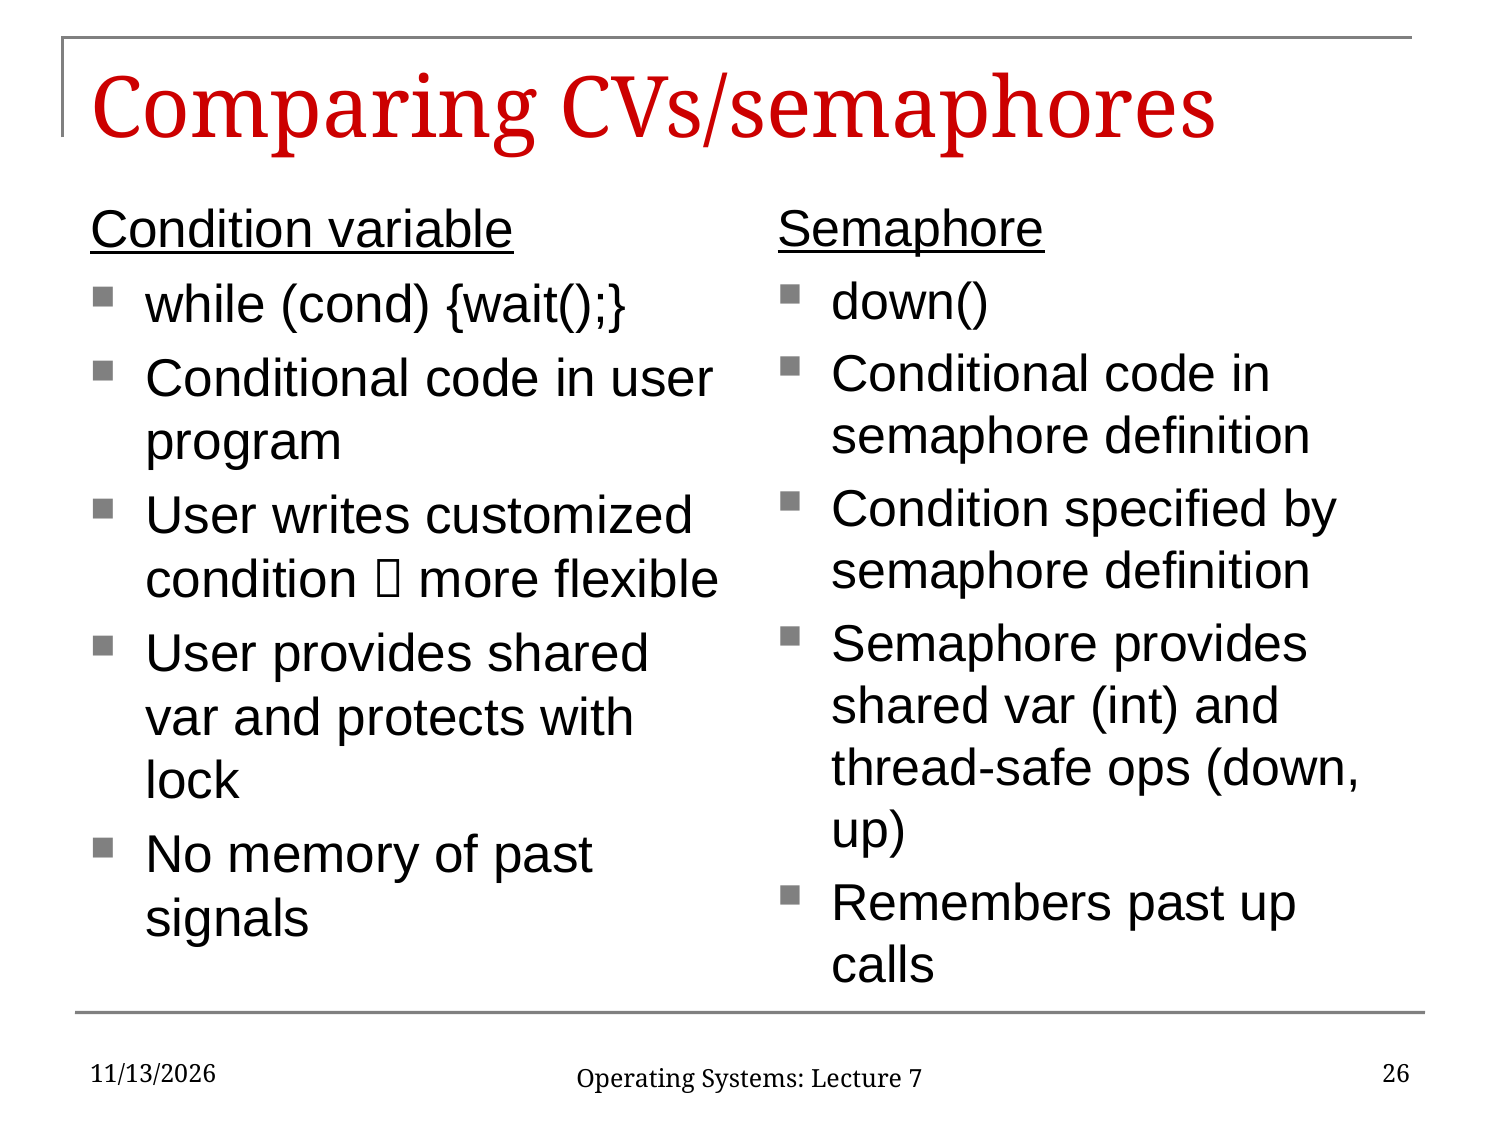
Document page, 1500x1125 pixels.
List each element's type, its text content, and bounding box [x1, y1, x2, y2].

list Semaphore down() Conditional code in semaphore definition Condition specified by semaphore definition Semaphore provides shared var (int) and thread-safe ops (down, up) Remembers past up calls [762, 187, 1425, 1006]
slide_number 26 [1074, 1023, 1426, 1100]
list Condition variable while (cond) {wait();} Conditional code in user program User writes customized condition  more flexible User provides shared var and protects with lock No memory of past signals [75, 187, 738, 1006]
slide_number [74, 1023, 426, 1100]
title Comparing CVs/semaphores [75, 45, 1425, 163]
footer Operating Systems: Lecture 7 [512, 1024, 988, 1101]
